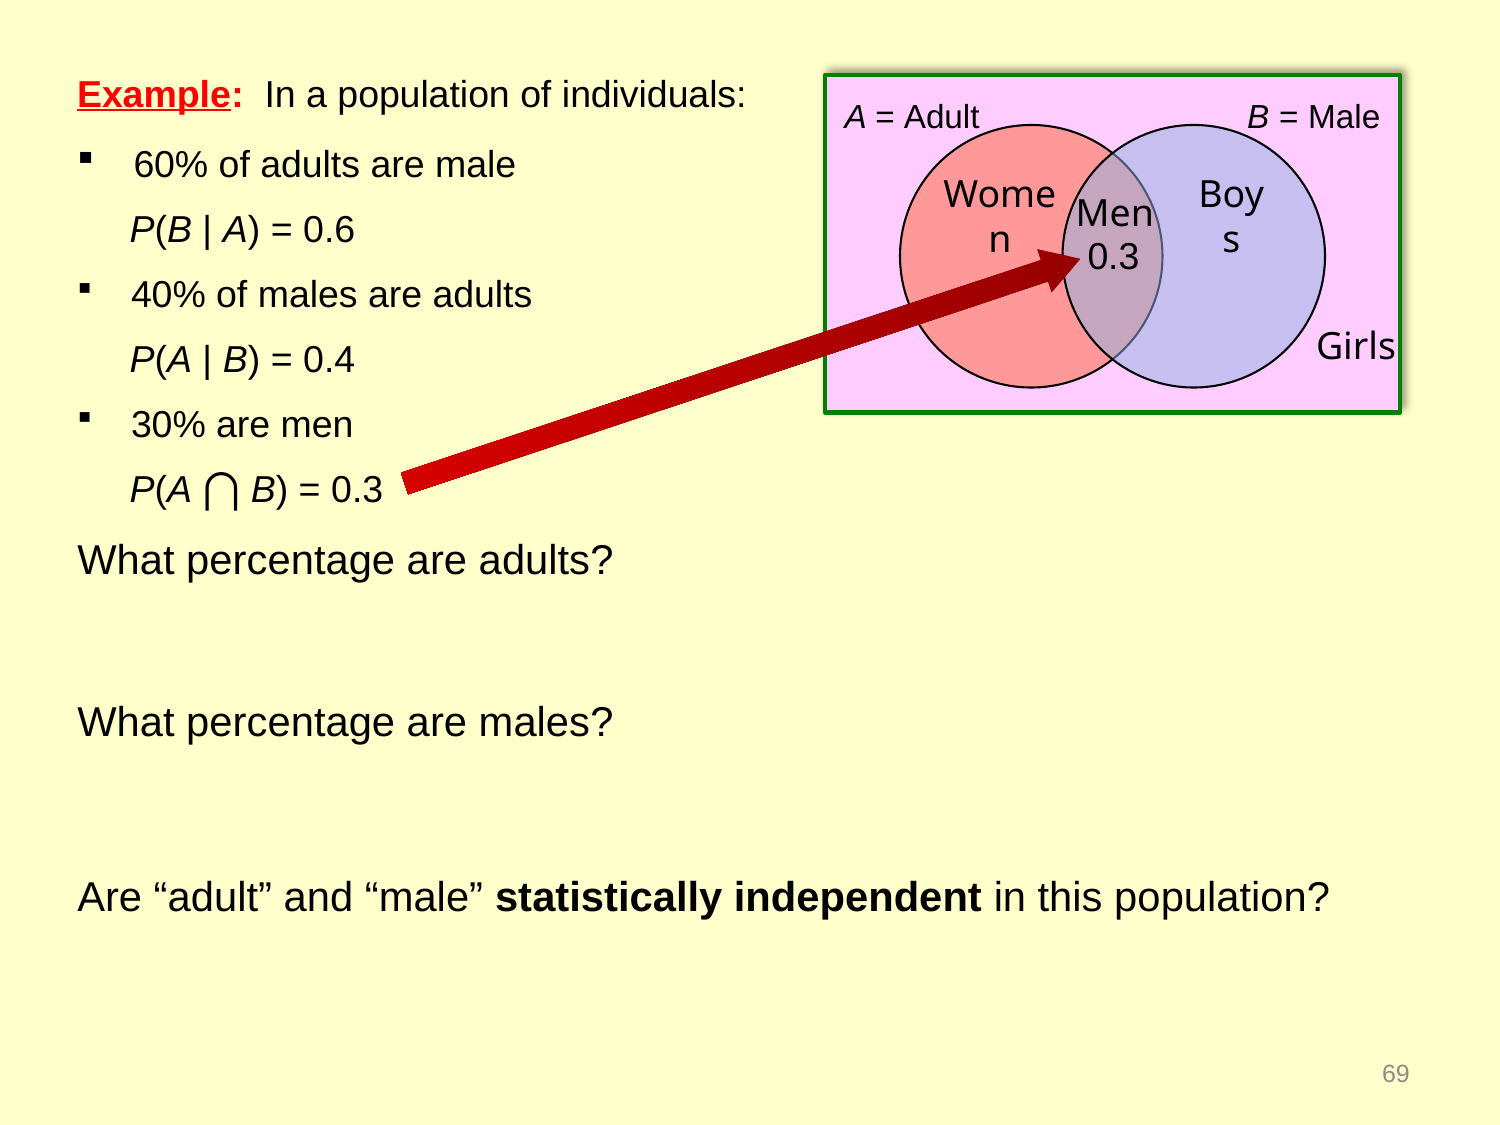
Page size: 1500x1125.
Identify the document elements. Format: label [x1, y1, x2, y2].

text_box [62, 862, 1375, 928]
text_box [62, 62, 1413, 590]
slide_number [1074, 1042, 1425, 1103]
text_box [62, 687, 638, 753]
